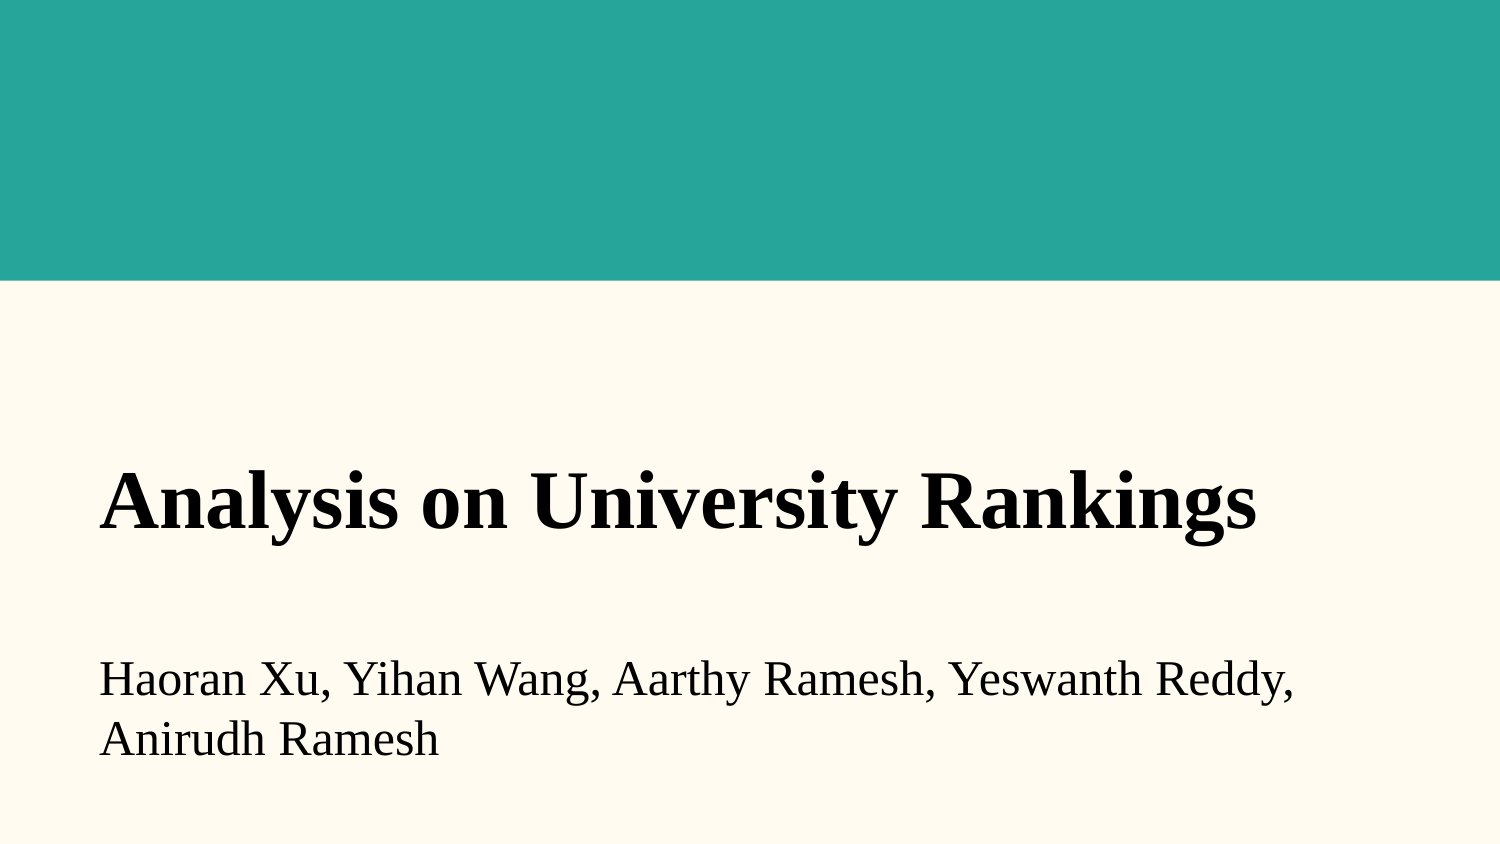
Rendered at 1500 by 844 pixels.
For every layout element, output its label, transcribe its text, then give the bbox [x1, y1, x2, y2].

subtitle Haoran Xu, Yihan Wang, Aarthy Ramesh, Yeswanth Reddy, Anirudh Ramesh [84, 630, 1416, 760]
title Analysis on University Rankings [84, 310, 1416, 561]
